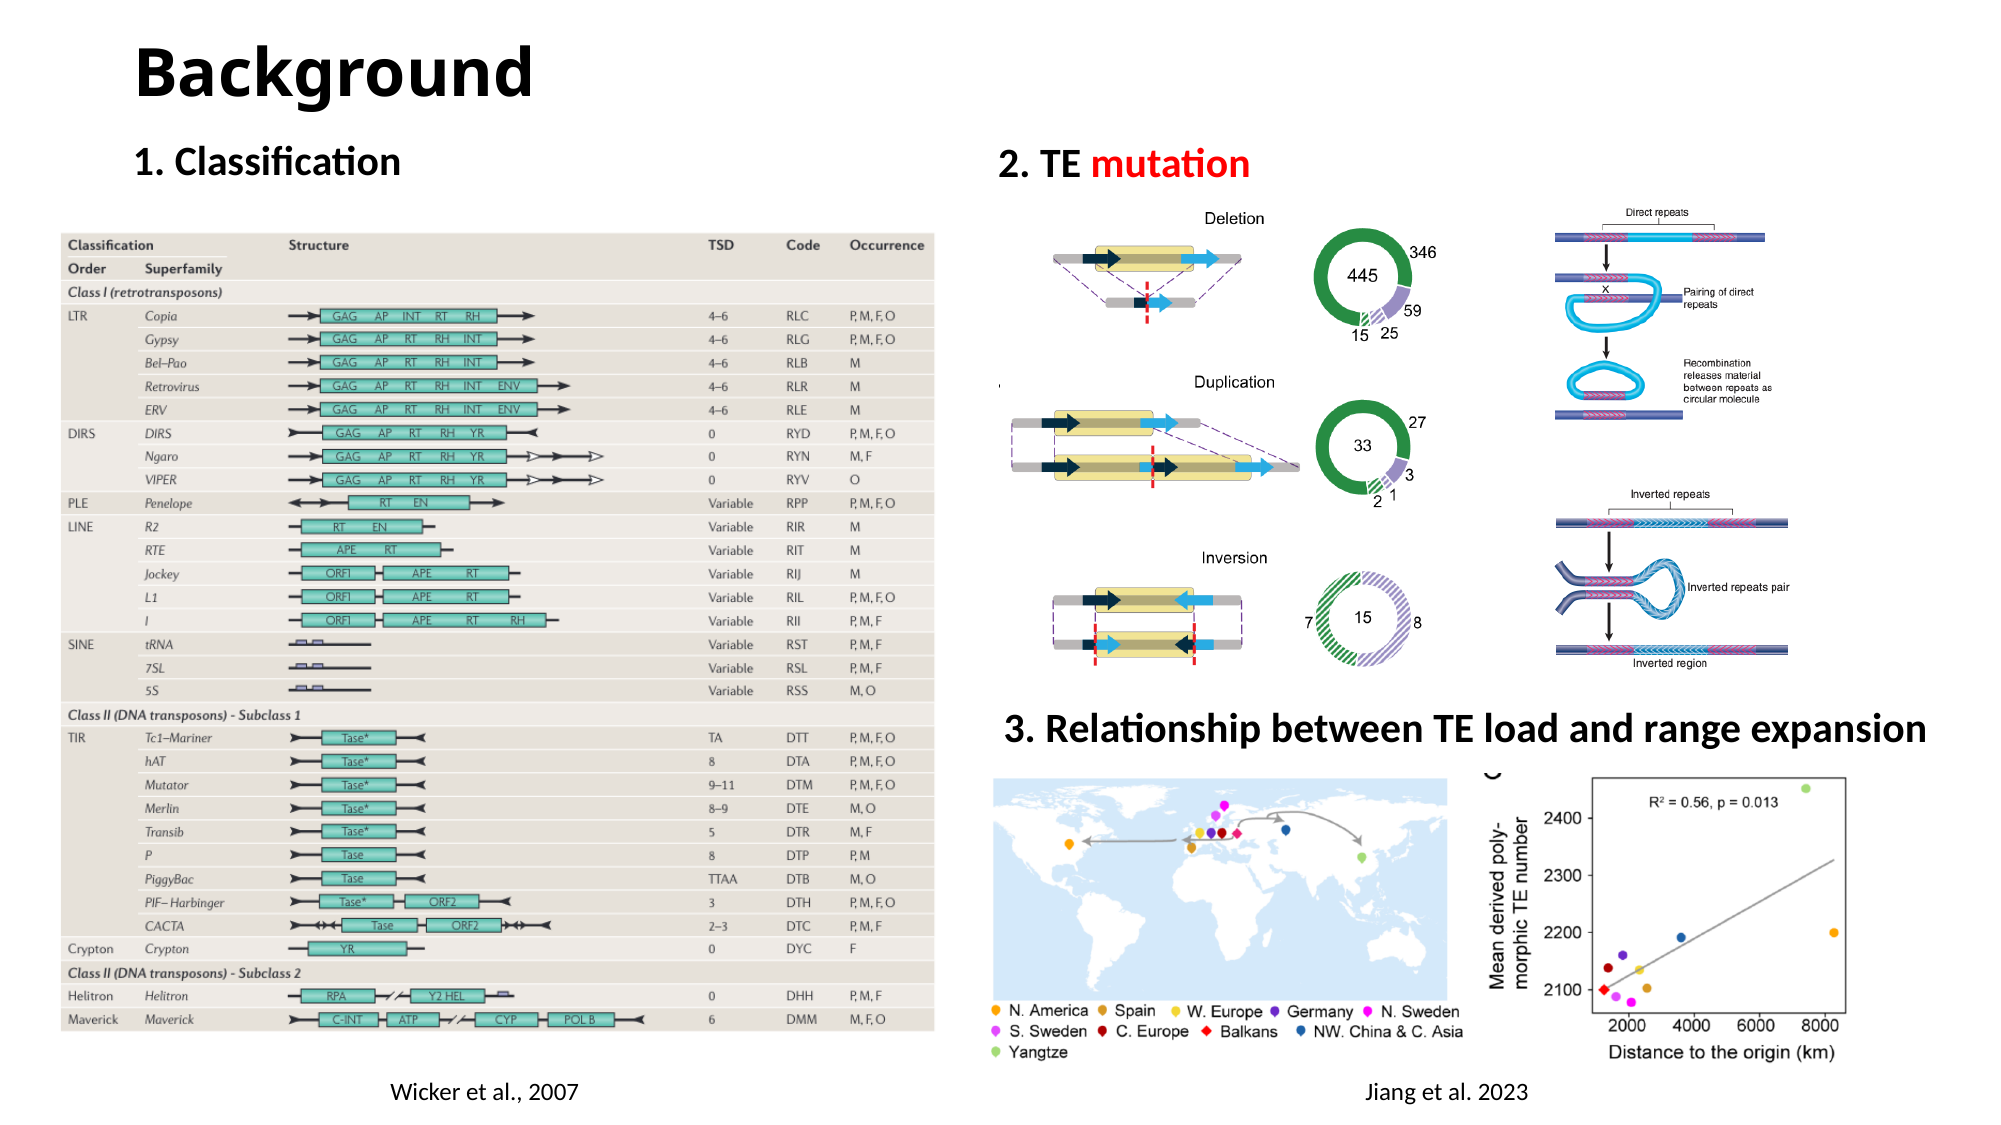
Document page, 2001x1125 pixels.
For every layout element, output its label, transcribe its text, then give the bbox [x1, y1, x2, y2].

text_box 2. TE mutation [983, 128, 1476, 194]
text_box Wicker et al., 2007 [374, 1067, 596, 1113]
text_box 3. Relationship between TE load and range expansion [988, 693, 1963, 758]
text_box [983, 773, 1862, 1065]
picture [46, 222, 946, 1038]
text_box Jiang et al. 2023 [1336, 1067, 1558, 1113]
title Background [118, 11, 1844, 128]
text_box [998, 202, 1810, 693]
text_box 1. Classification [118, 126, 571, 192]
